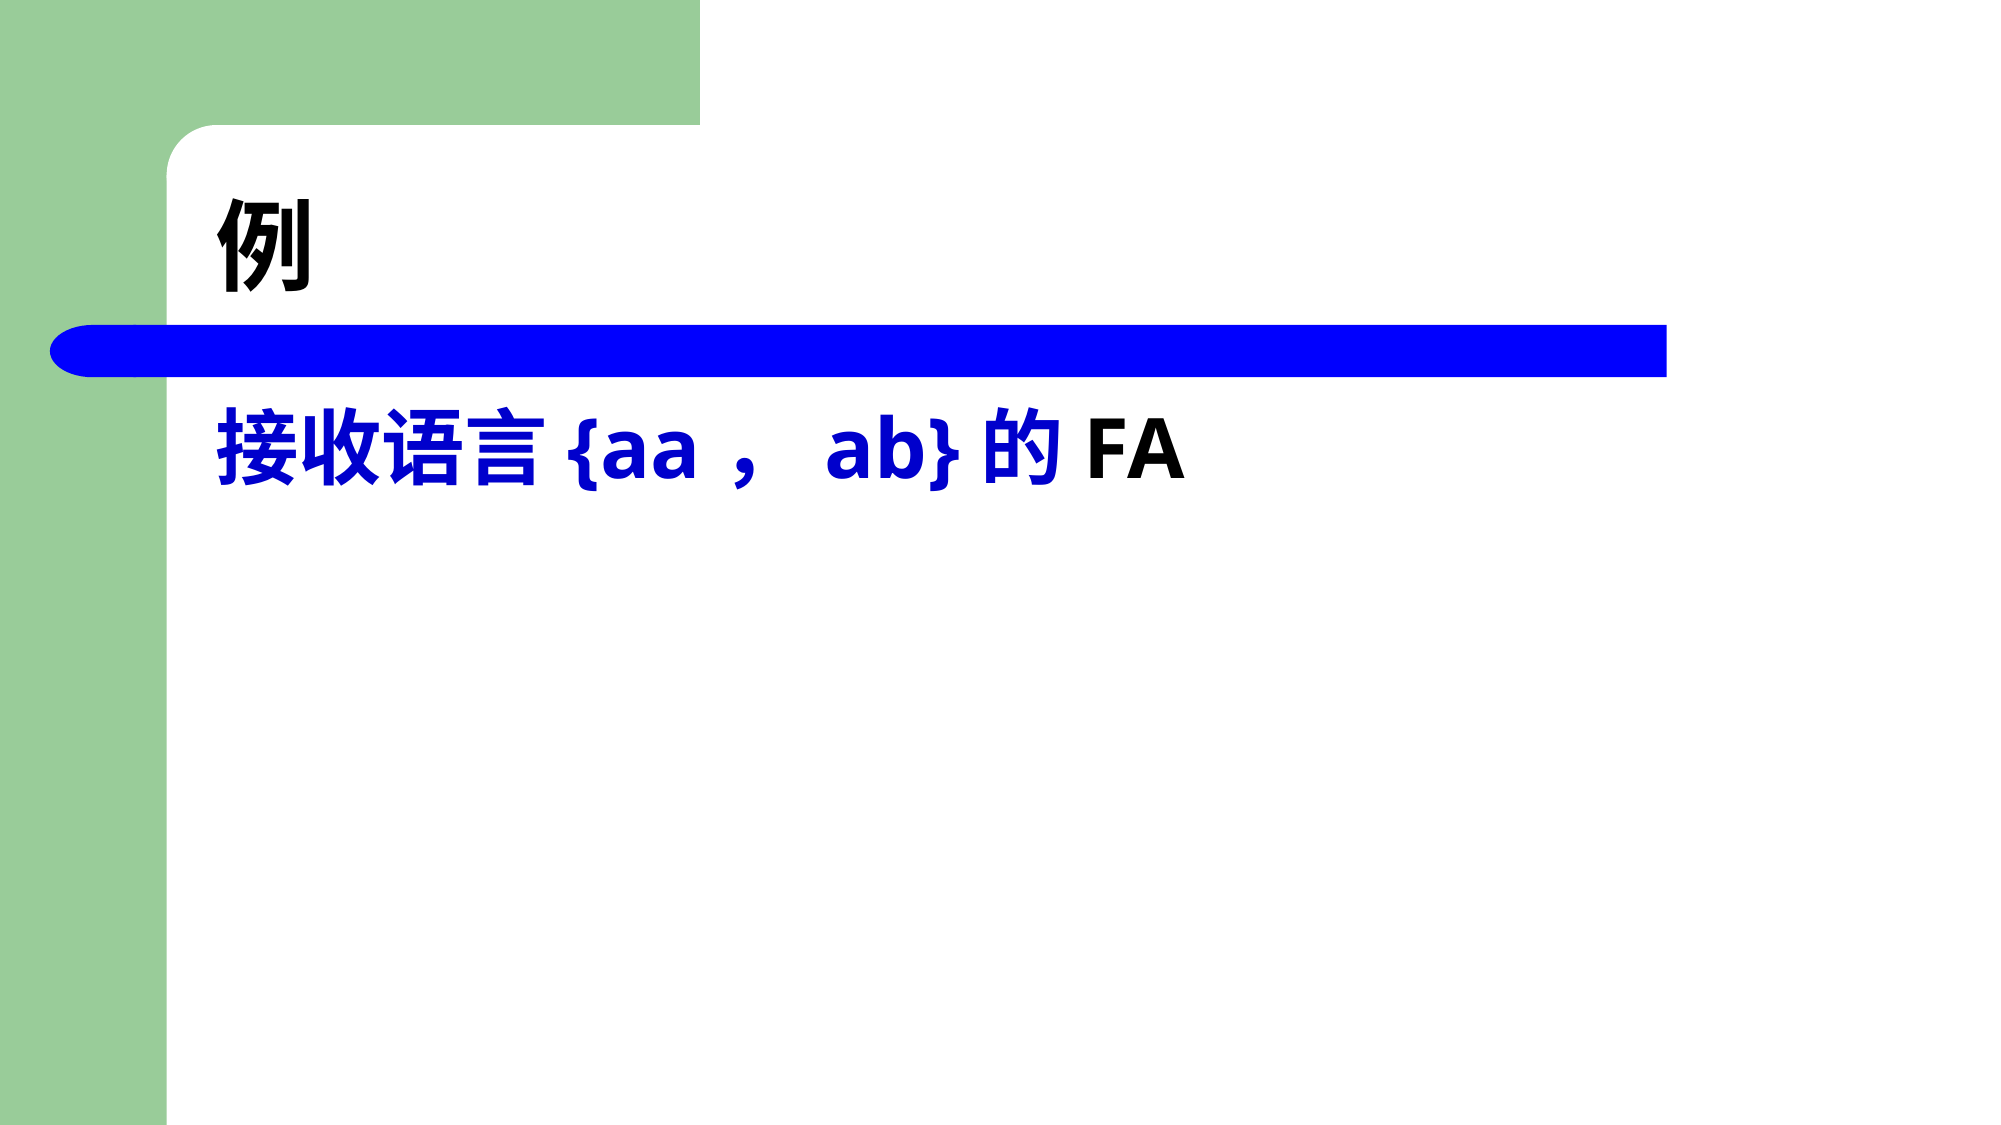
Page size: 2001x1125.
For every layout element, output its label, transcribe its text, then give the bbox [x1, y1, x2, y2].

list 接收语言{aa，ab}的FA [199, 387, 1951, 1001]
title 例 [199, 124, 1951, 313]
